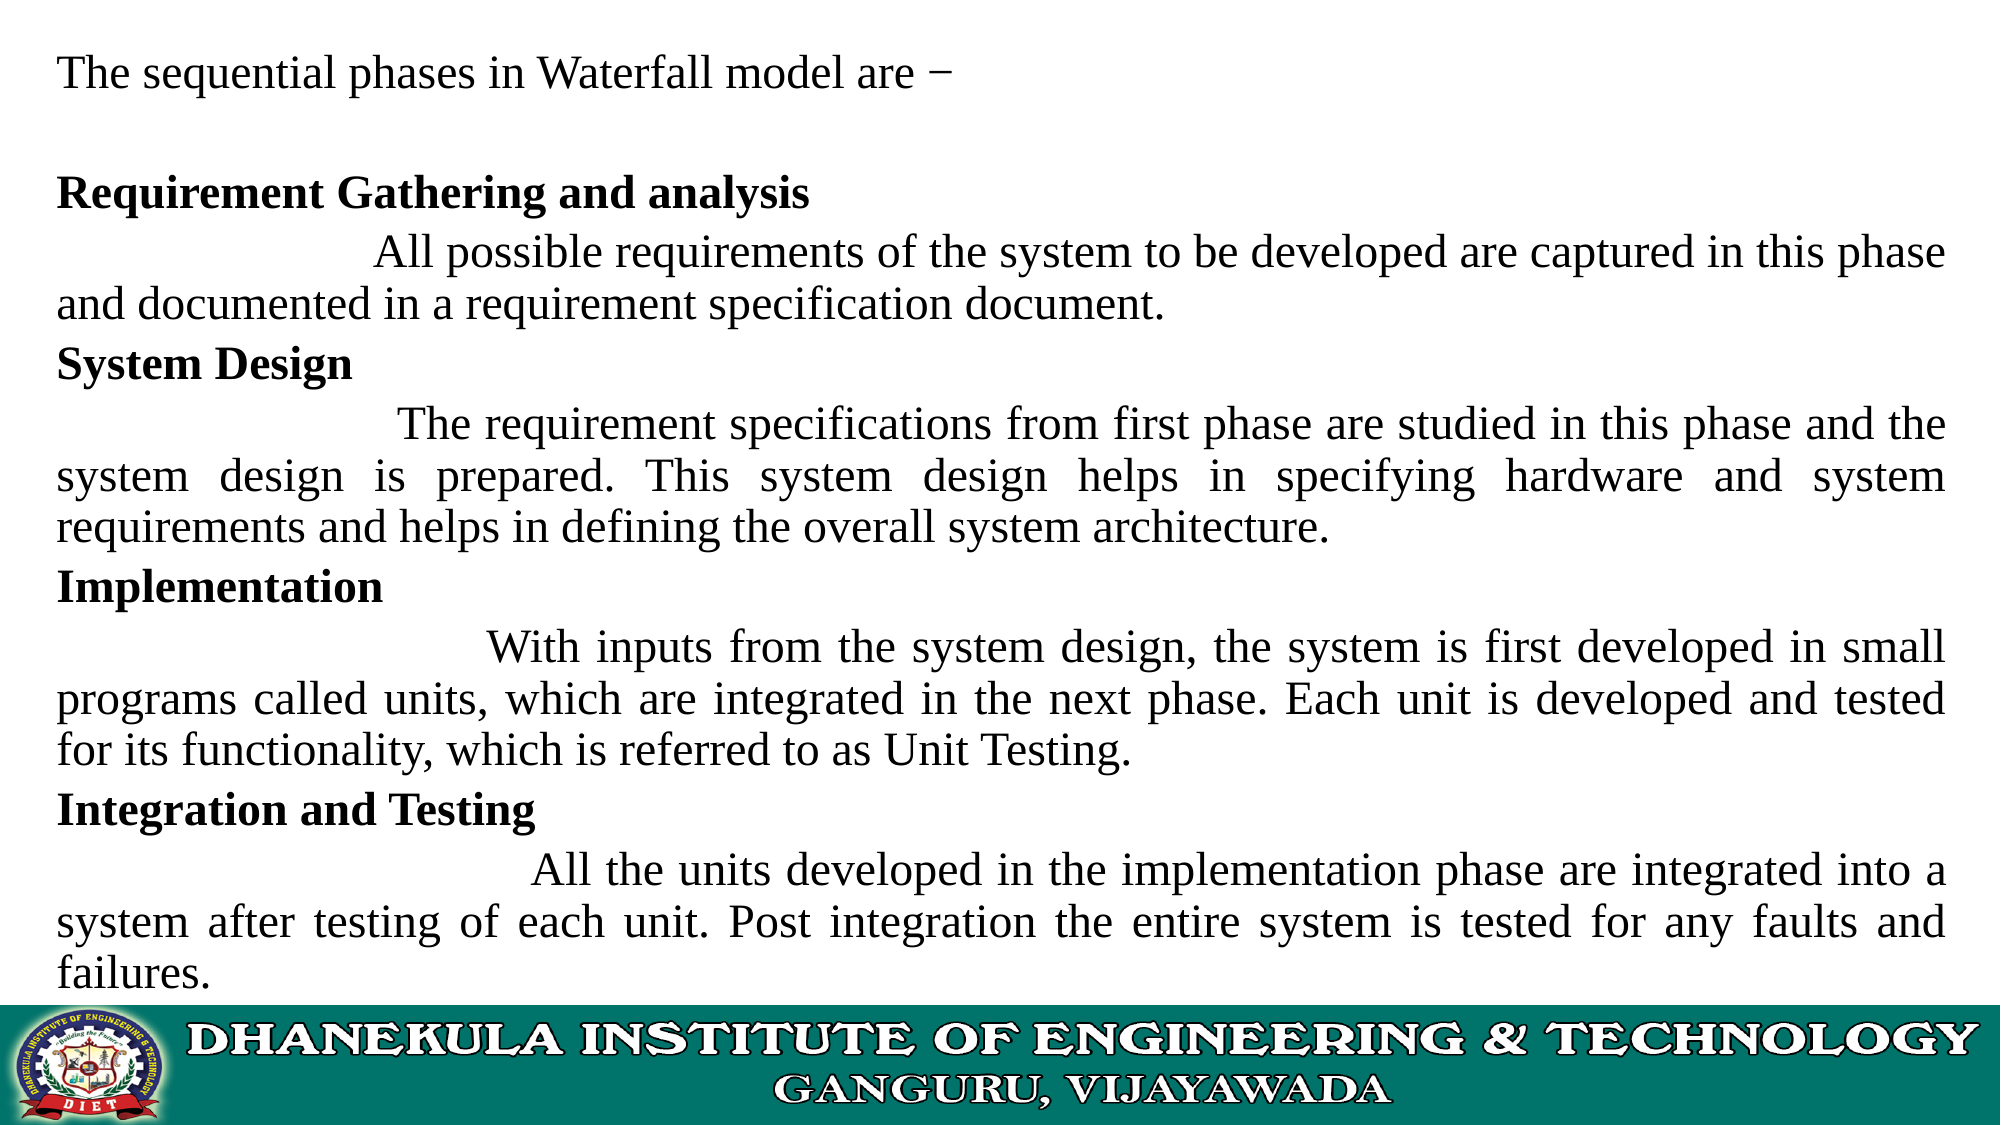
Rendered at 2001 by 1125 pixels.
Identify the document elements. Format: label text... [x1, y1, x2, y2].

list The sequential phases in Waterfall model are − Requirement Gathering and analysis All possible requirements of the system to be developed are captured in this phase and documented in a requirement specification document. System Design The requirement specifications from first phase are studied in this phase and the system design is prepared. This system design helps in specifying hardware and system requirements and helps in defining the overall system architecture. Implementation With inputs from the system design, the system is first developed in small programs called units, which are integrated in the next phase. Each unit is developed and tested for its functionality, which is referred to as Unit Testing. Integration and Testing All the units developed in the implementation phase are integrated into a system after testing of each unit. Post integration the entire system is tested for any faults and failures. [41, 39, 1965, 1072]
picture [0, 1005, 2000, 1125]
